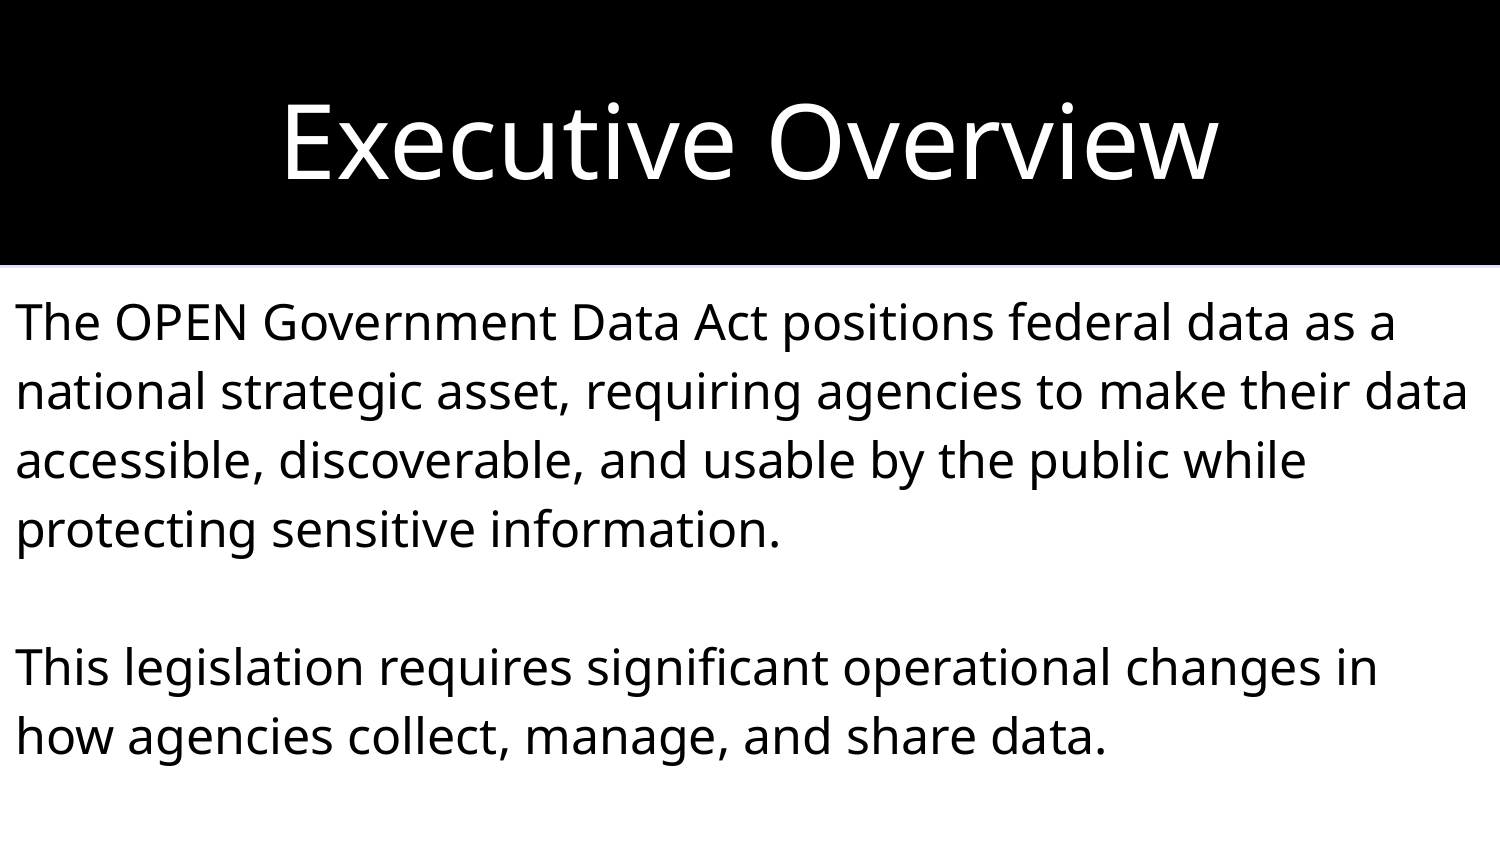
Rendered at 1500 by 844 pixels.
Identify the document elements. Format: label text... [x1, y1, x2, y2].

text_box [0, 0, 1500, 264]
text_box The OPEN Government Data Act positions federal data as a national strategic asset, requiring agencies to make their data accessible, discoverable, and usable by the public while protecting sensitive information. This legislation requires significant operational changes in how agencies collect, manage, and share data. [0, 264, 1500, 819]
text_box Executive Overview [16, 29, 1483, 246]
